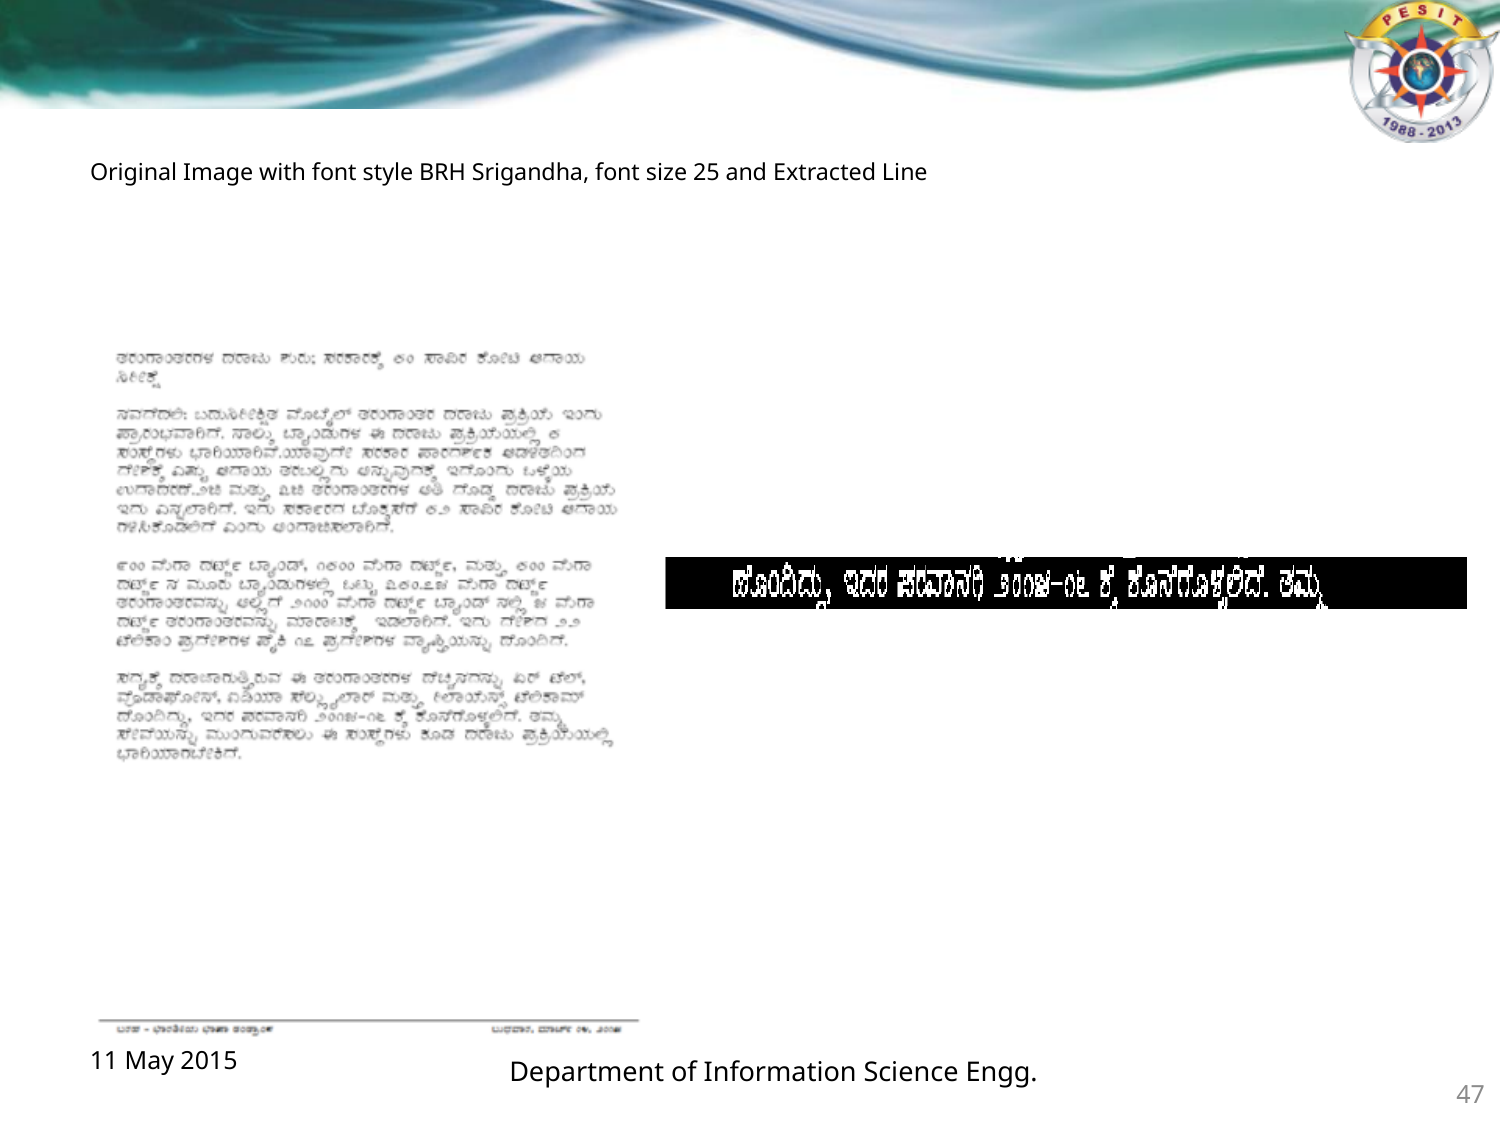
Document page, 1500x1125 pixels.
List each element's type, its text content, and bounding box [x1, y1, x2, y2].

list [74, 337, 670, 1043]
slide_number 47 [1149, 1065, 1500, 1125]
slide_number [75, 1052, 425, 1098]
picture [662, 537, 1476, 613]
picture [0, 0, 1500, 143]
title Original Image with font style BRH Srigandha, font size 25 and Extracted Line [75, 149, 1425, 300]
footer Department of Information Science Engg. [431, 1046, 1117, 1103]
